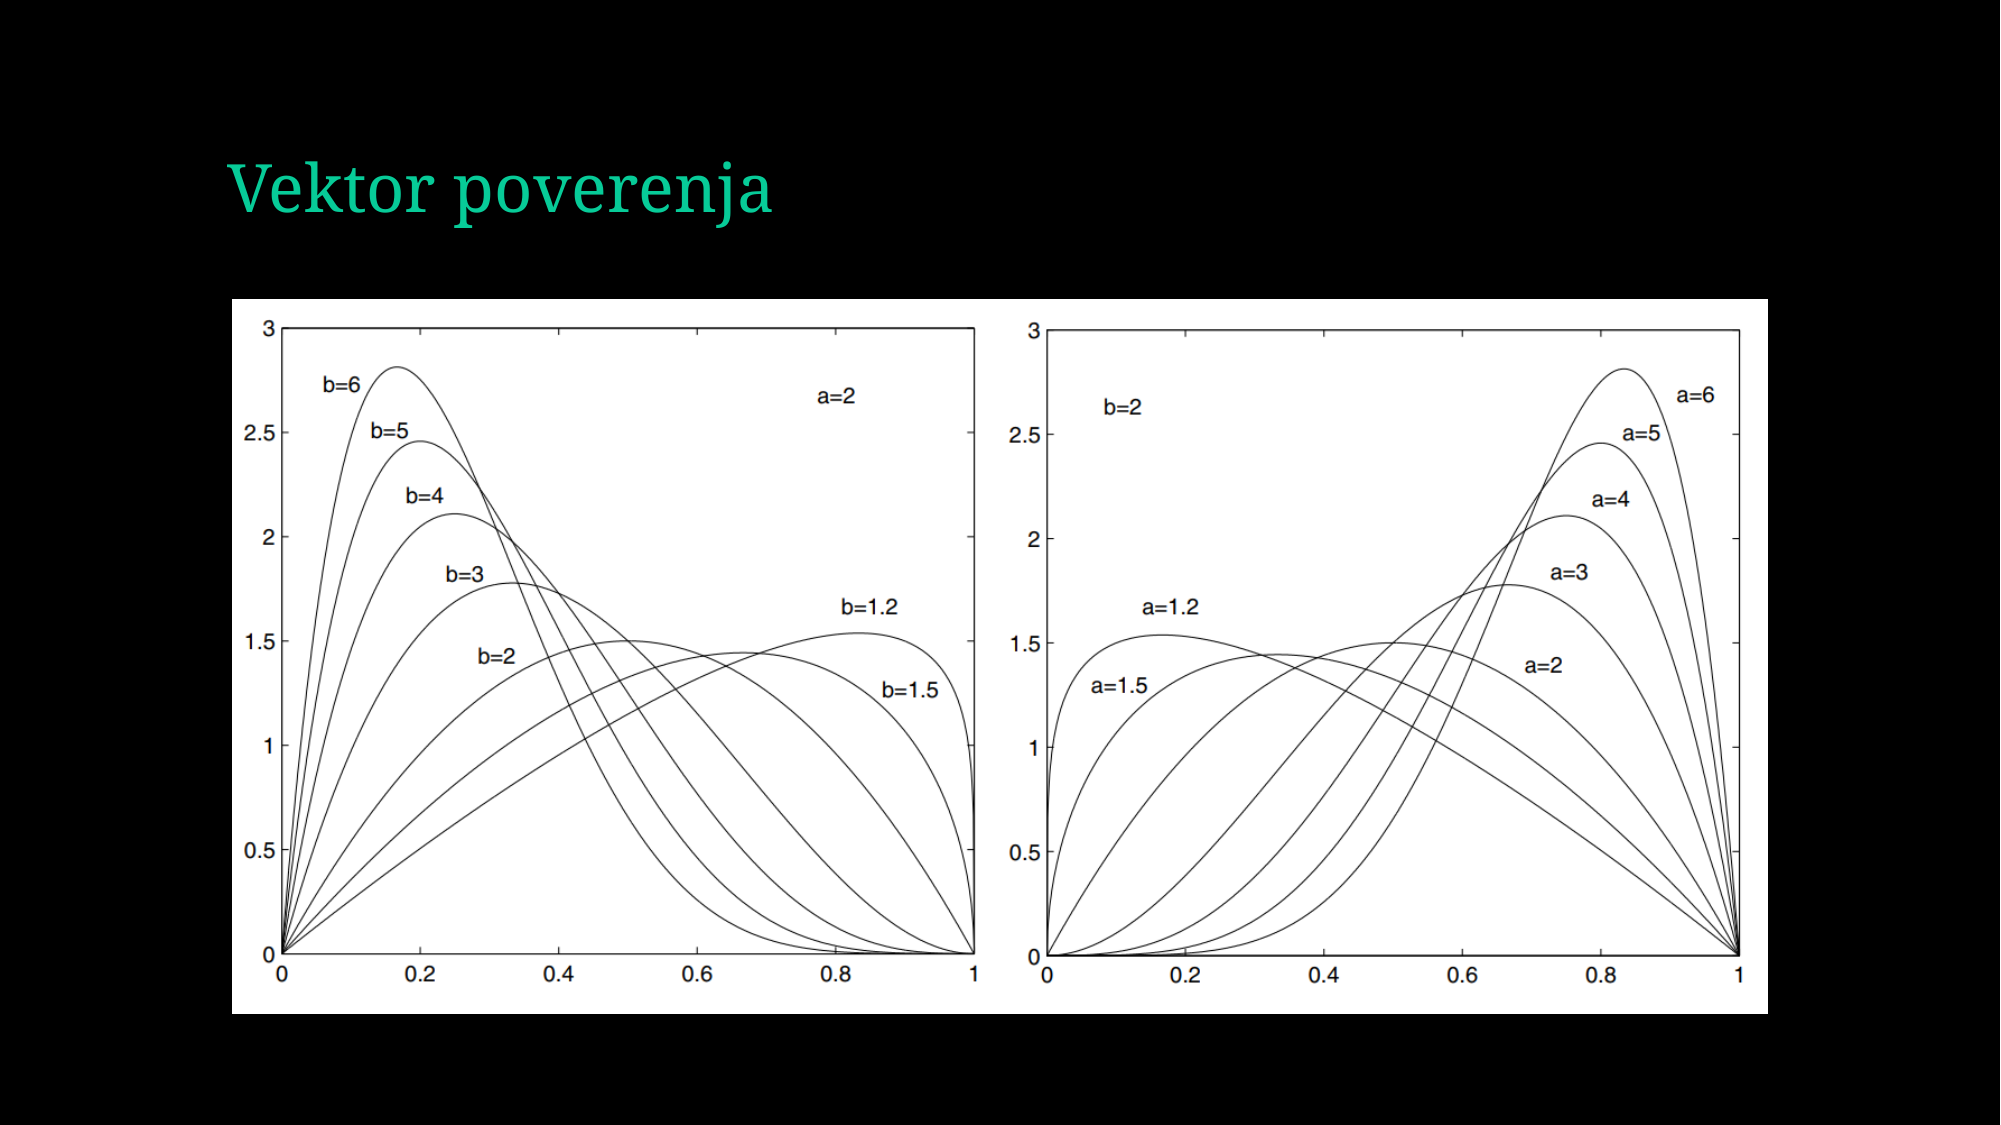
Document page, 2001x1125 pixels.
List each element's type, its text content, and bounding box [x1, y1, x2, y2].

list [232, 299, 1768, 1014]
title Vektor poverenja [212, 59, 1788, 235]
